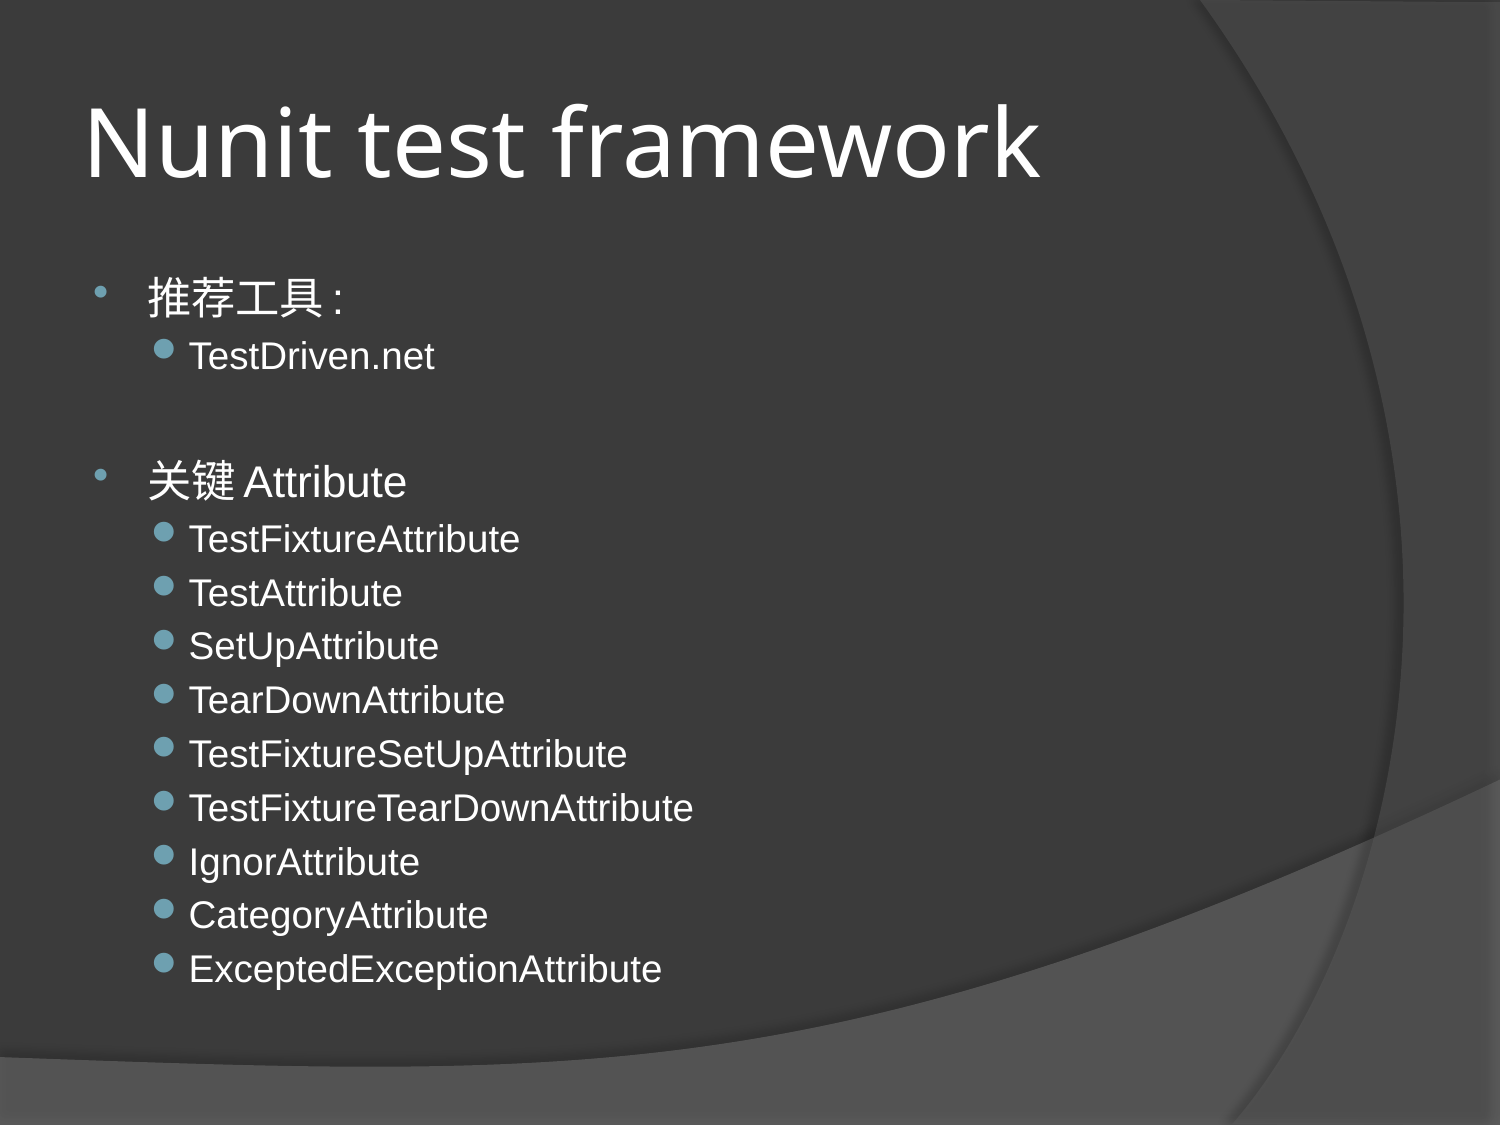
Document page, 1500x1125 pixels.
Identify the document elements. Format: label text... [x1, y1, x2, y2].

list 推荐工具: TestDriven.net 关键Attribute TestFixtureAttribute TestAttribute SetUpAttribute TearDownAttribute TestFixtureSetUpAttribute TestFixtureTearDownAttribute IgnorAttribute CategoryAttribute ExceptedExceptionAttribute [75, 262, 1300, 1005]
title Nunit test framework [75, 45, 1300, 233]
